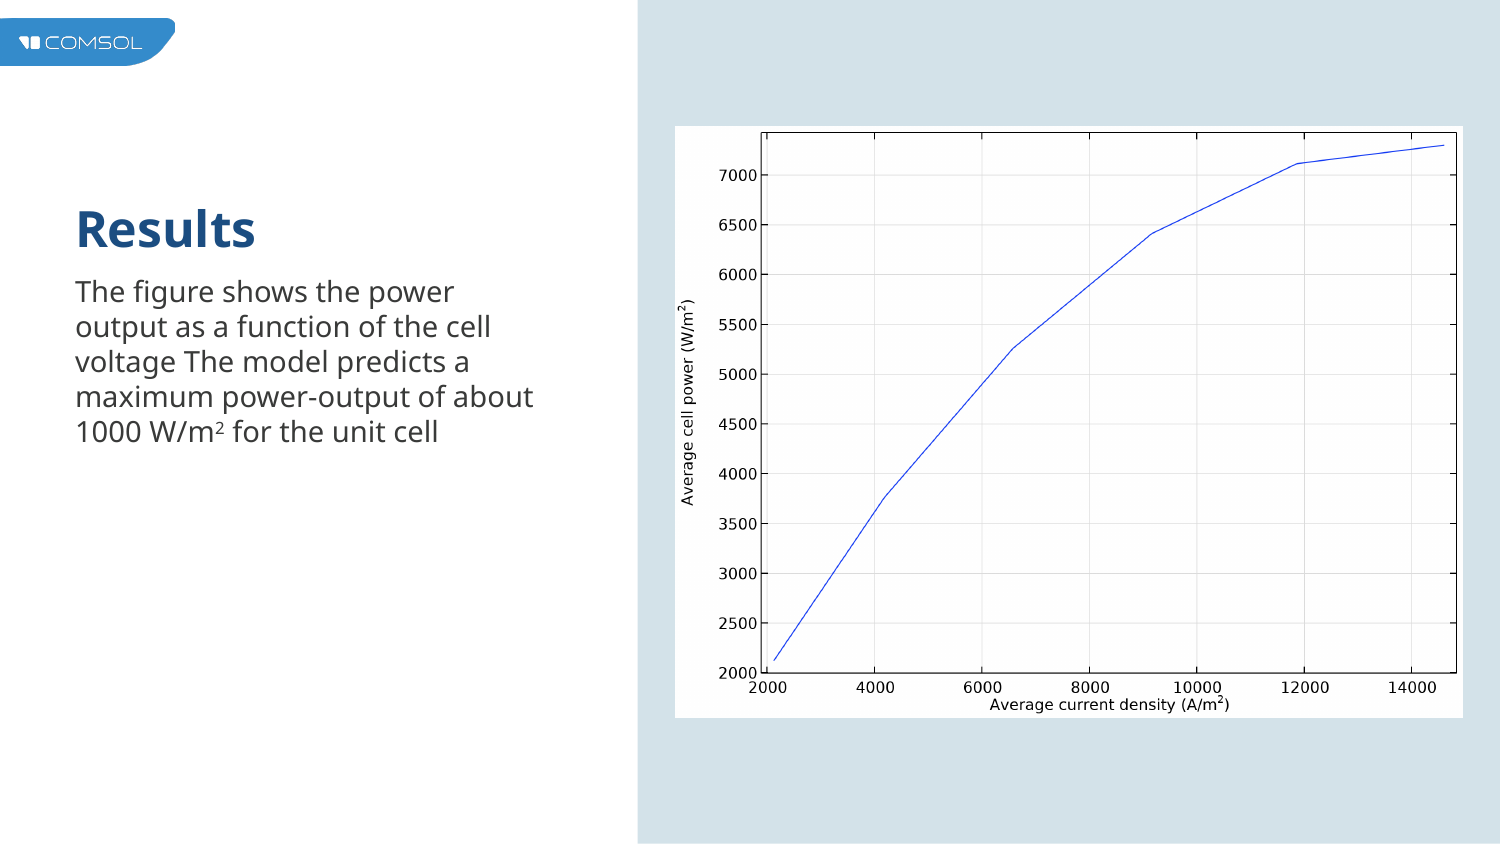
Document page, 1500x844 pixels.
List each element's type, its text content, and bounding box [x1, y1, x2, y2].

text_box The figure shows the power output as a function of the cell voltage The model predicts a maximum power-output of about 1000 W/m2 for the unit cell [75, 265, 559, 785]
picture [674, 126, 1463, 718]
title Results [75, 134, 559, 265]
